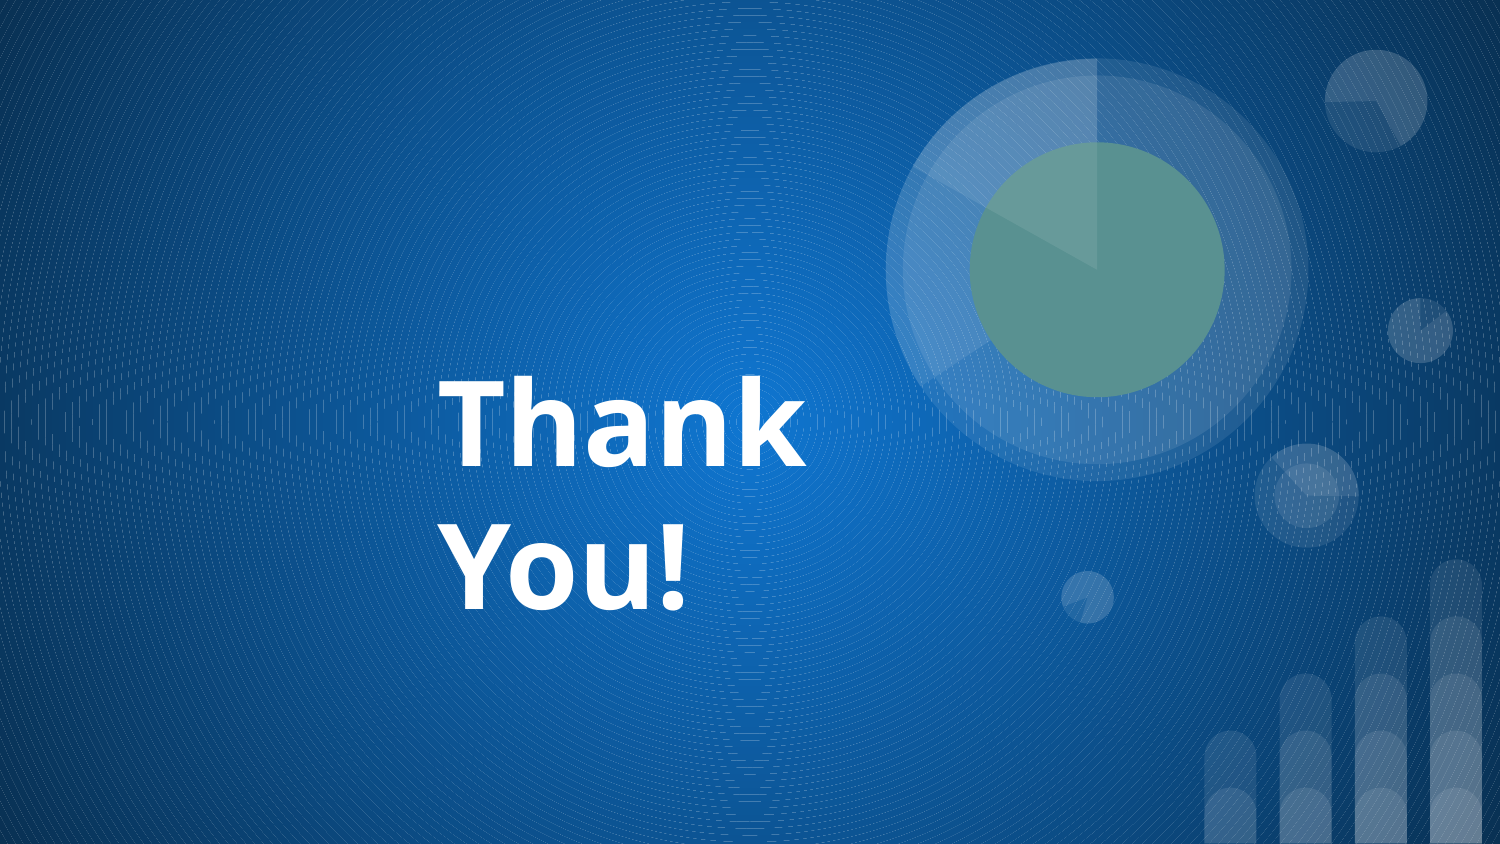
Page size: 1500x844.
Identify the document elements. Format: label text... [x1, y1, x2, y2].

text_box Thank You! [422, 332, 1078, 511]
